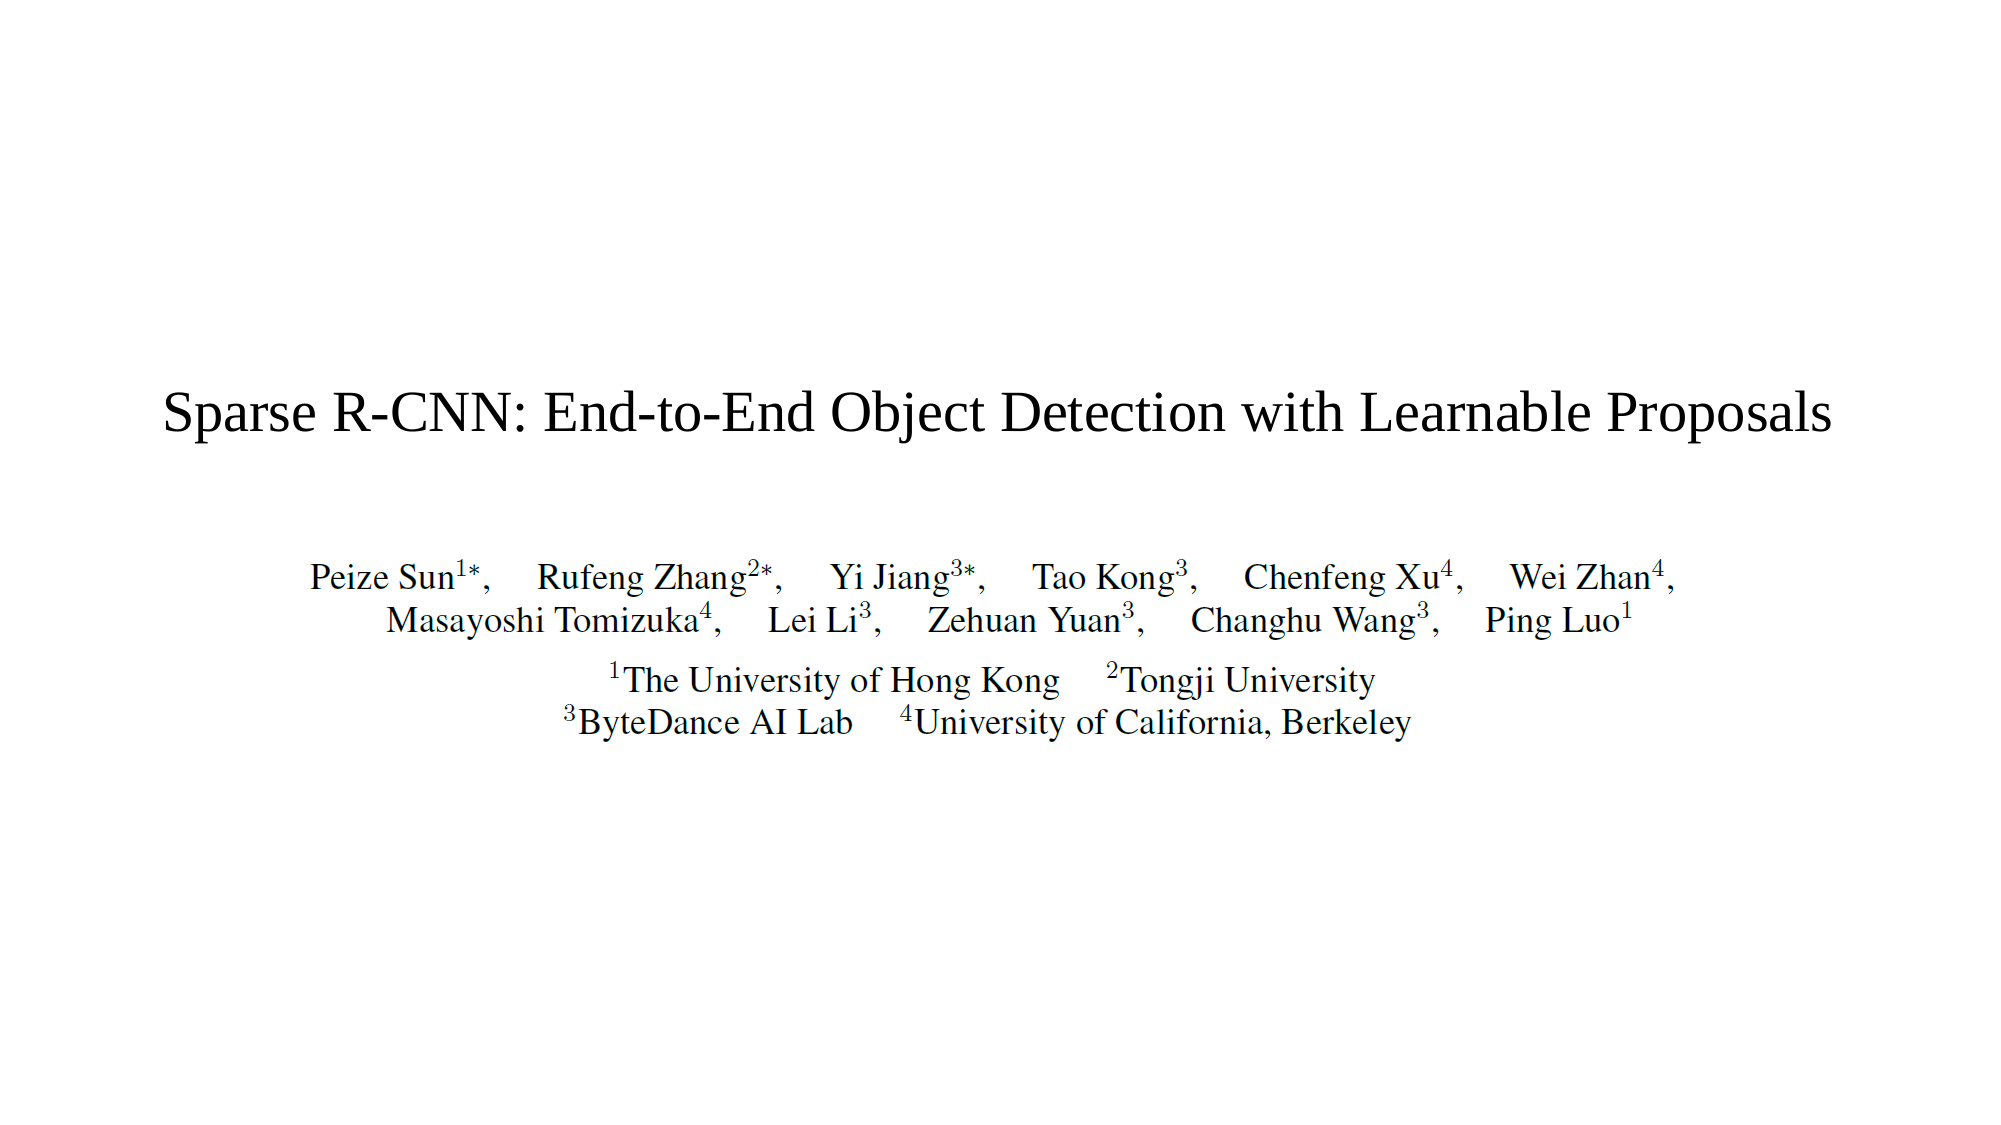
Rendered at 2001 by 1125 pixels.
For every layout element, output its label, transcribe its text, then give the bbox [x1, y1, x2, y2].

picture [294, 539, 1706, 753]
text_box Sparse R-CNN: End-to-End Object Detection with Learnable Proposals [147, 365, 1853, 451]
